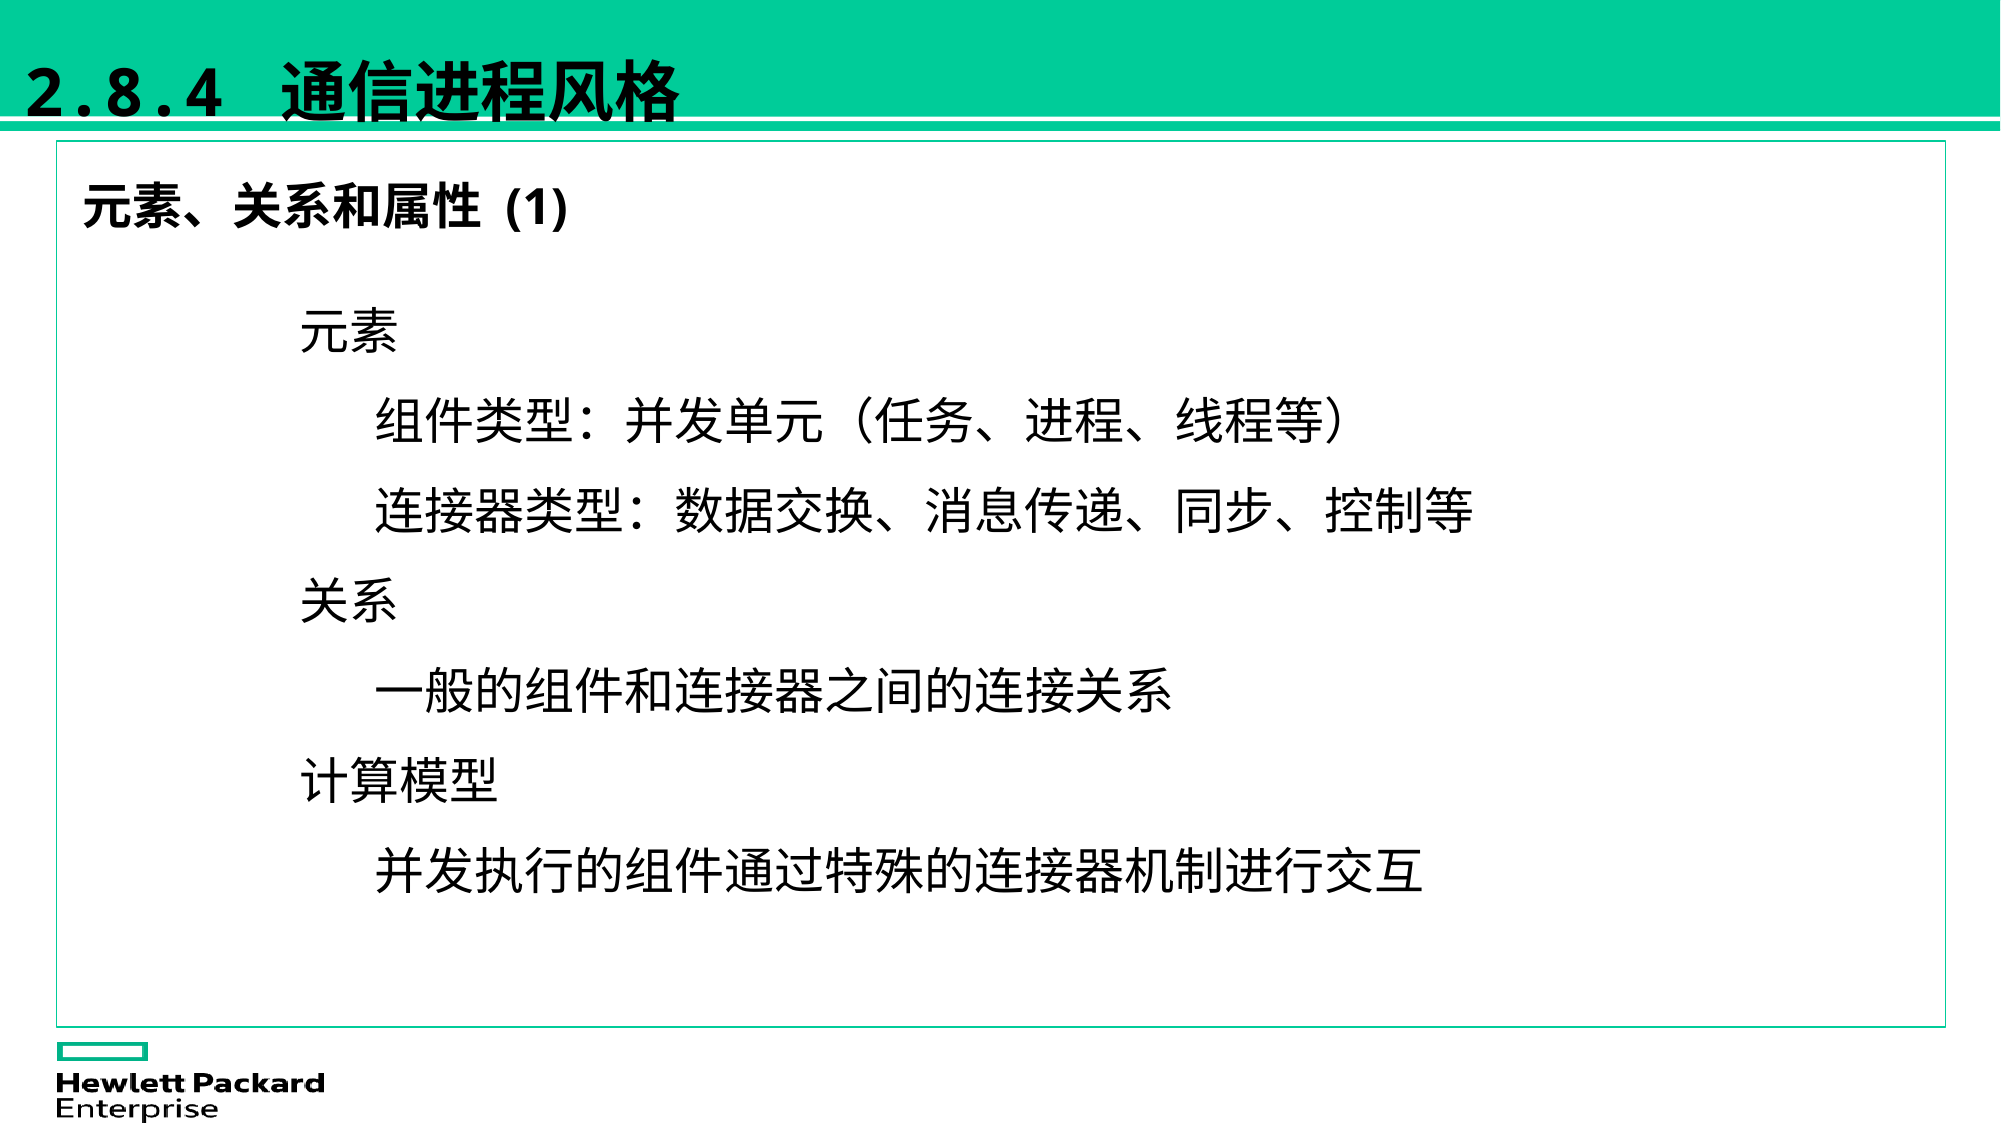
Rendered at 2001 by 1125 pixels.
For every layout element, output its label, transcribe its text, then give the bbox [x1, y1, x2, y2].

text_box 元素、关系和属性 (1) [67, 137, 1830, 242]
picture [36, 1033, 336, 1125]
text_box 2.8.4 通信进程风格 [9, 2, 1208, 138]
text_box 元素 组件类型：并发单元（任务、进程、线程等） 连接器类型：数据交换、消息传递、同步、控制等 关系 一般的组件和连接器之间的连接关系 计算模型 并发执行的组件通过特殊的连接器机制进行交互 [285, 261, 1750, 907]
